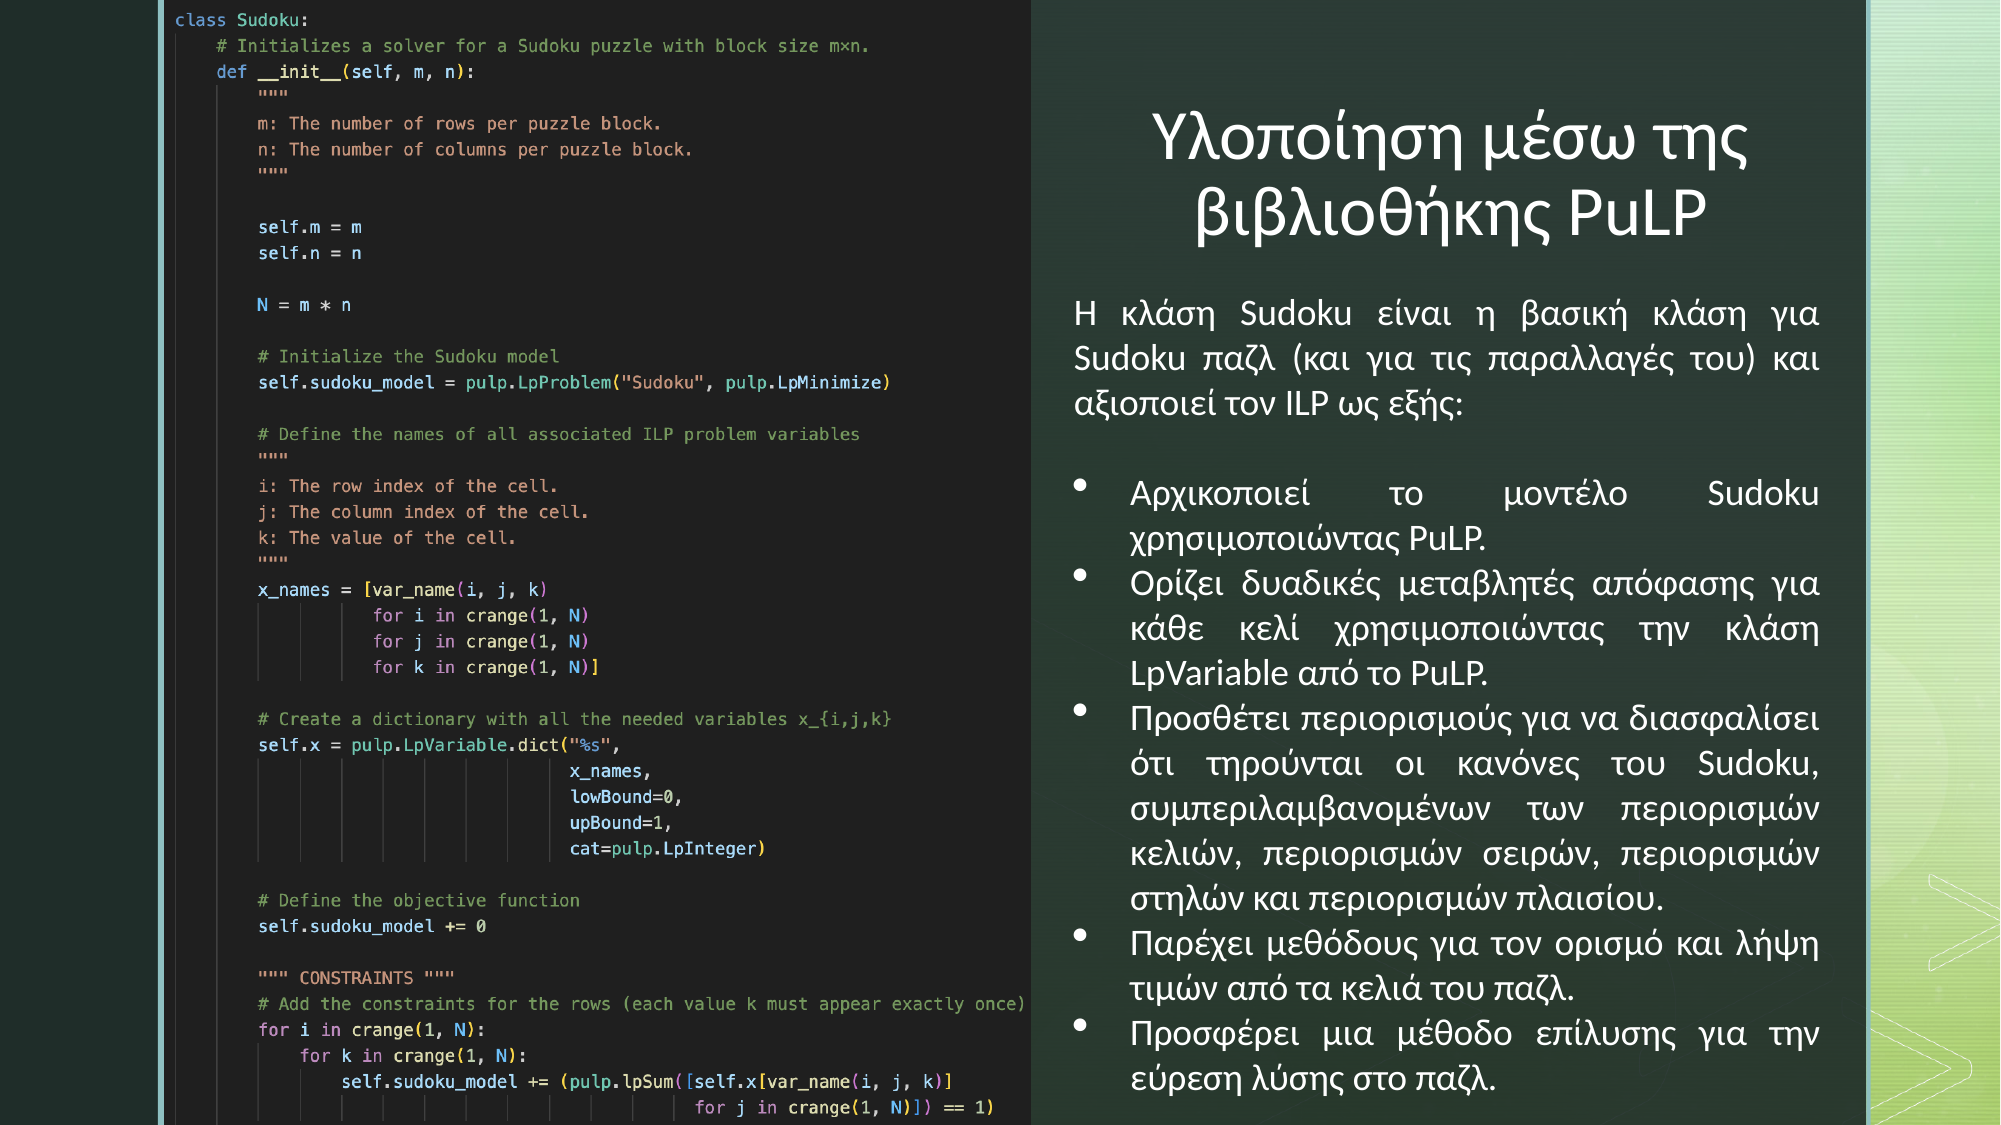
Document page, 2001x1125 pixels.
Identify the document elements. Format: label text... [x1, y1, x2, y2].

picture [164, 0, 1032, 1125]
picture [1871, 0, 2001, 1125]
title Υλοποίηση μέσω της βιβλιοθήκης PuLP [1039, 90, 1863, 268]
text_box Η κλάση Sudoku είναι η βασική κλάση για Sudoku παζλ (και για τις παραλλαγές του) και αξιοποιεί τον ILP ως εξής: Αρχικοποιεί το μοντέλο Sudoku χρησιμοποιώντας PuLP. Ορίζει δυαδικές μεταβλητές απόφασης για κάθε κελί χρησιμοποιώντας την κλάση LpVariable από το PuLP. Προσθέτει περιορισμούς για να διασφαλίσει ότι τηρούνται οι κανόνες του Sudoku, συμπεριλαμβανομένων των περιορισμών κελιών, περιορισμών σειρών, περιορισμών στηλών και περιορισμών πλαισίου. Παρέχει μεθόδους για τον ορισμό και λήψη τιμών από τα κελιά του παζλ. Προσφέρει μια μέθοδο επίλυσης για την εύρεση λύσης στο παζλ. [1059, 280, 1836, 1105]
